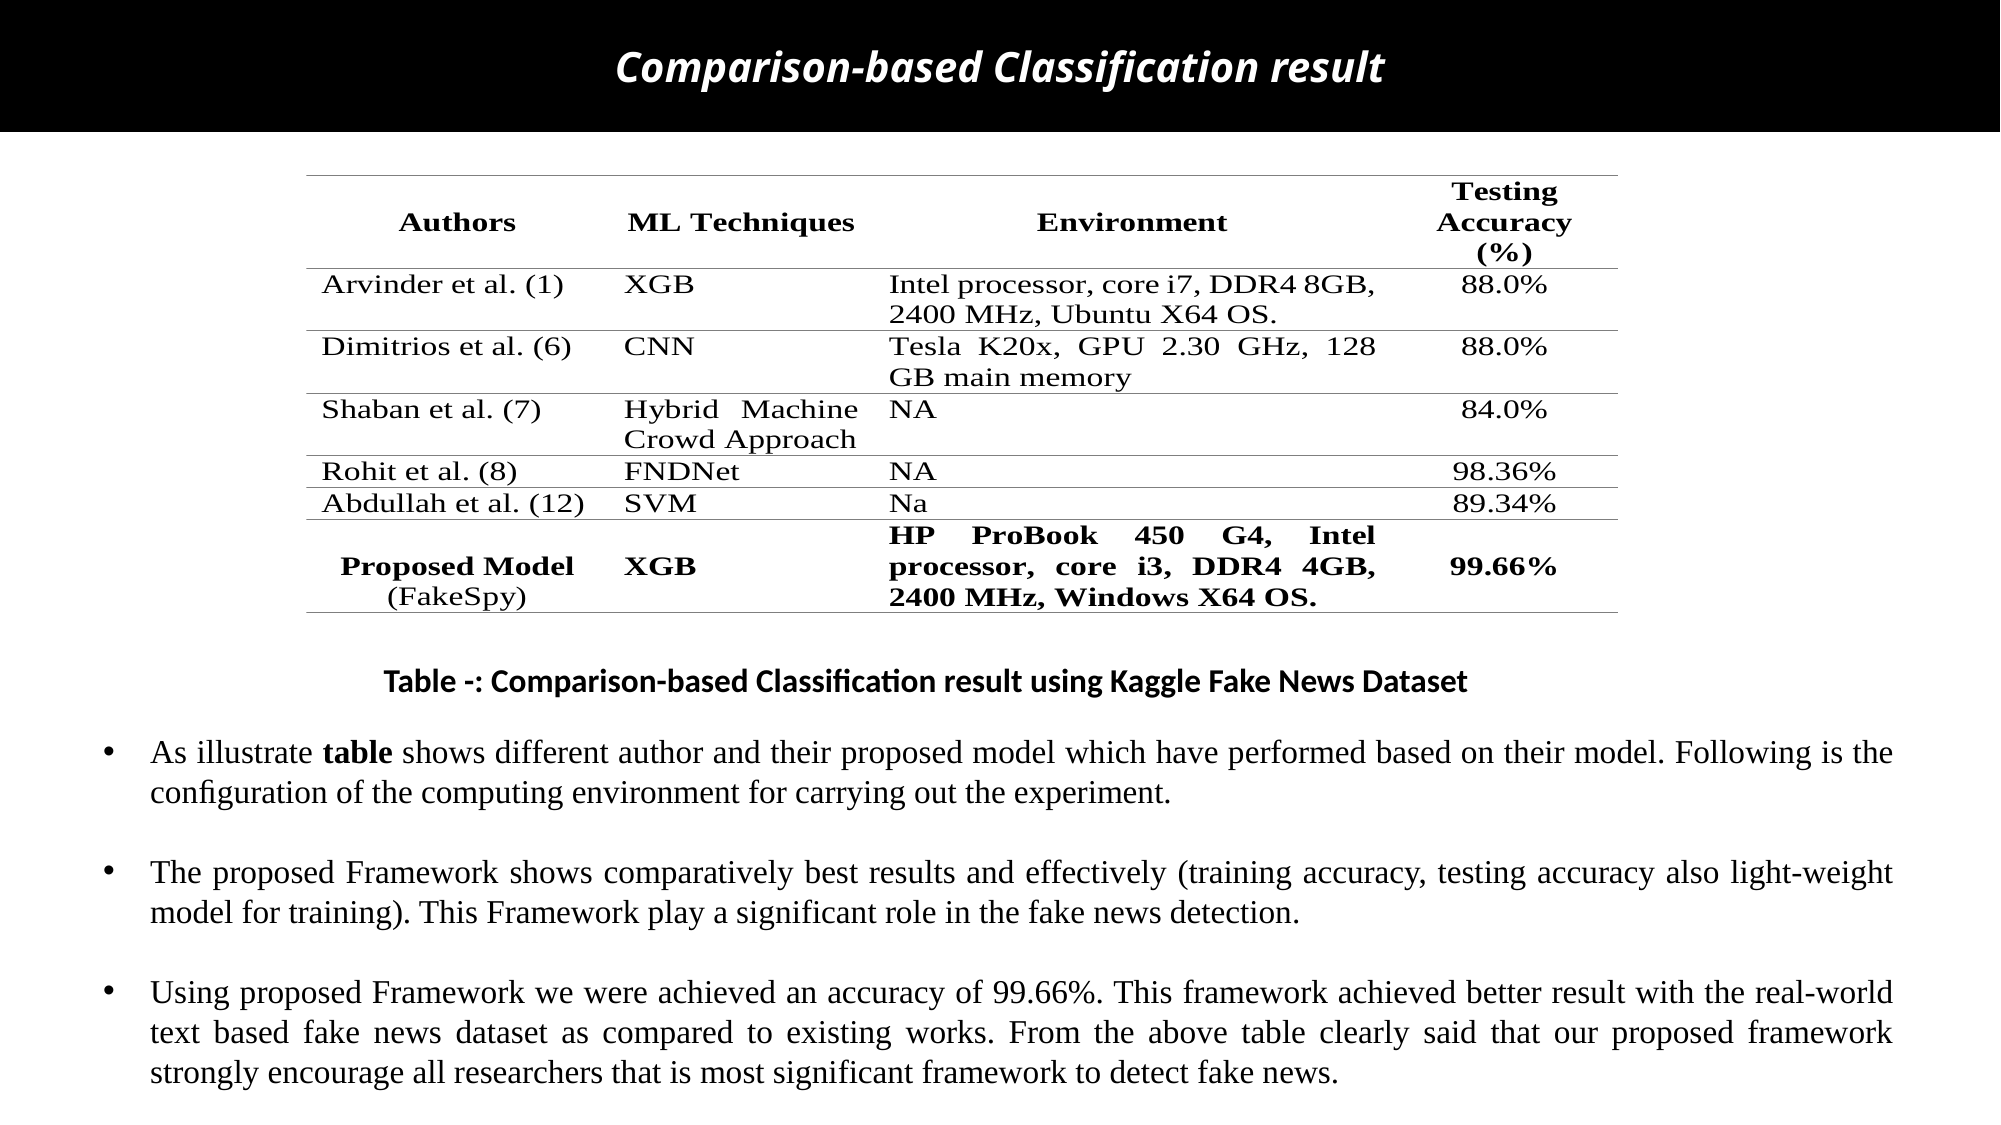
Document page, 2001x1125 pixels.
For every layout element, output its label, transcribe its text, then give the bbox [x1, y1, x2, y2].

text_box As illustrate table shows different author and their proposed model which have performed based on their model. Following is the conﬁguration of the computing environment for carrying out the experiment. The proposed Framework shows comparatively best results and effectively (training accuracy, testing accuracy also light-weight model for training). This Framework play a significant role in the fake news detection. Using proposed Framework we were achieved an accuracy of 99.66%. This framework achieved better result with the real-world text based fake news dataset as compared to existing works. From the above table clearly said that our proposed framework strongly encourage all researchers that is most significant framework to detect fake news. [88, 723, 1912, 1125]
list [306, 174, 1619, 665]
text_box Table -: Comparison-based Classification result using Kaggle Fake News Dataset [368, 665, 1557, 707]
text_box Comparison-based Classification result [0, 0, 2000, 132]
